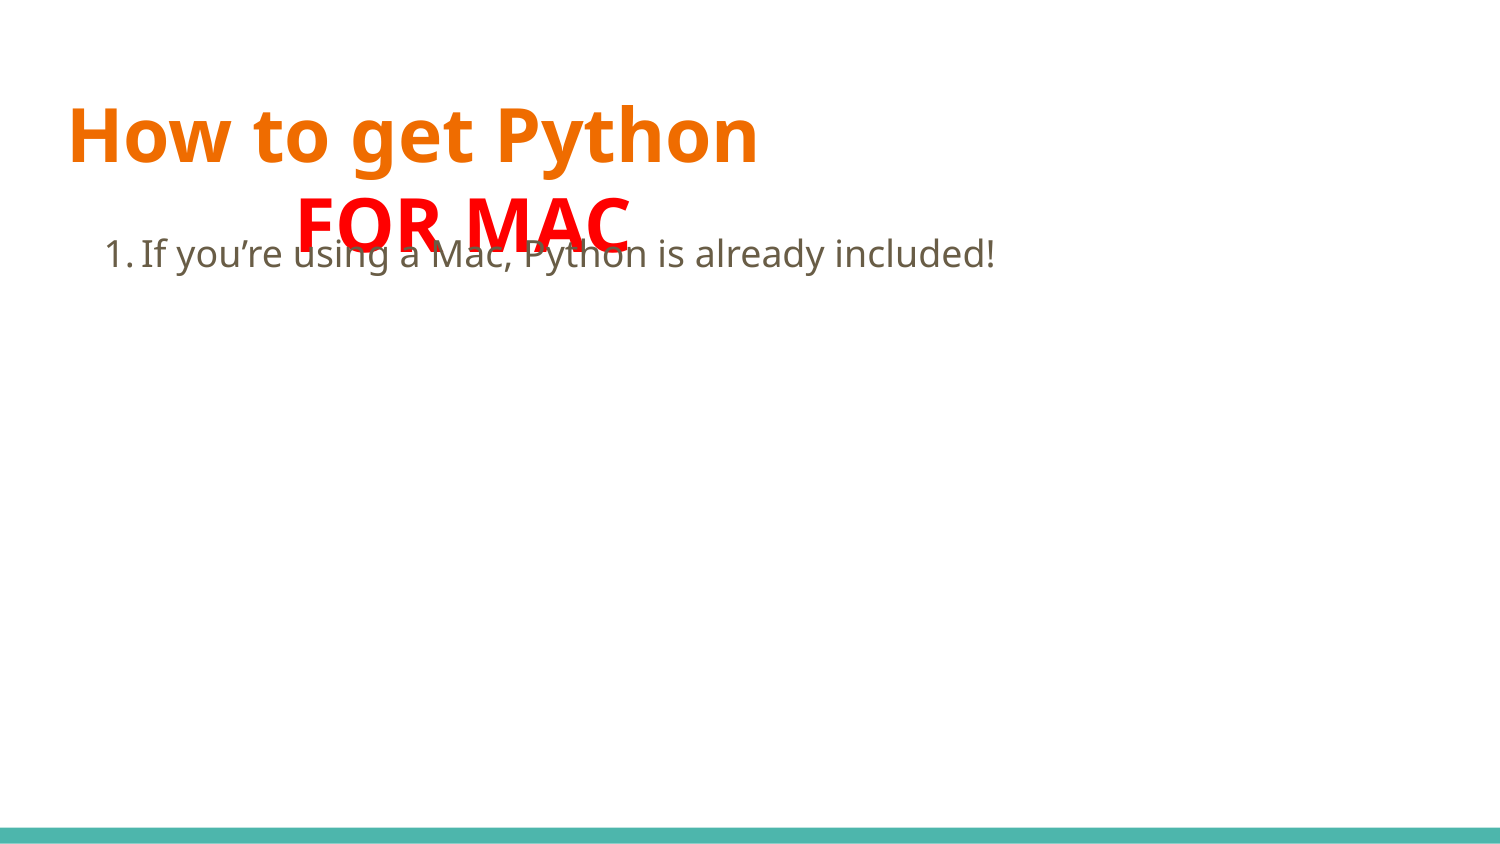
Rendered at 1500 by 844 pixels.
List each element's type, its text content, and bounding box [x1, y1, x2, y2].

list If you’re using a Mac, Python is already included! [51, 207, 1449, 750]
title How to get Python FOR MAC [51, 72, 1449, 189]
